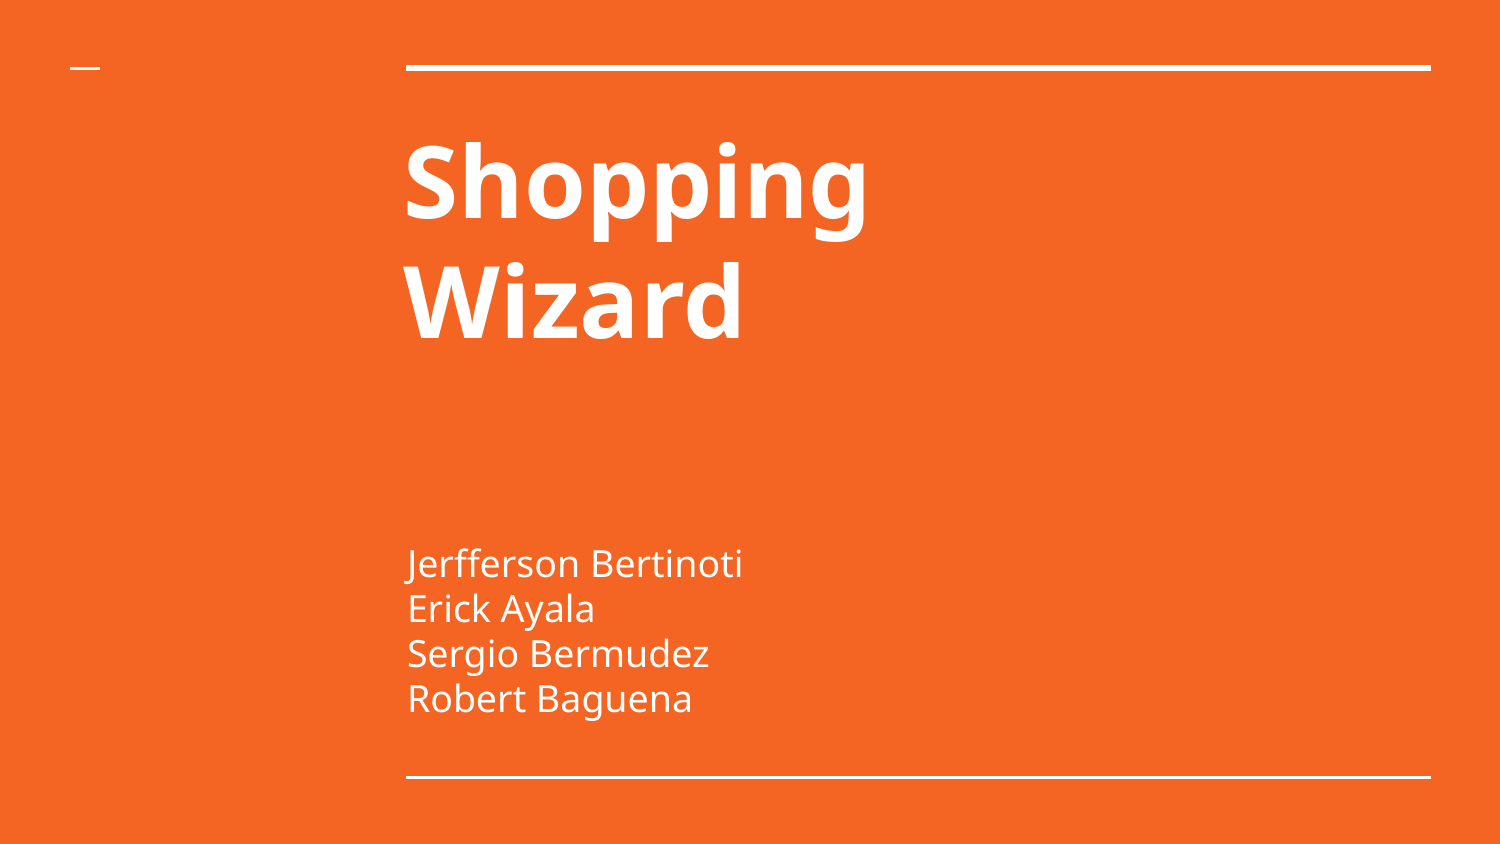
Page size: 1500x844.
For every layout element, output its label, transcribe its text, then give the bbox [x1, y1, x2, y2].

title Shopping Wizard [389, 103, 1253, 250]
subtitle Jerfferson Bertinoti Erick Ayala Sergio Bermudez Robert Baguena [392, 531, 1431, 735]
